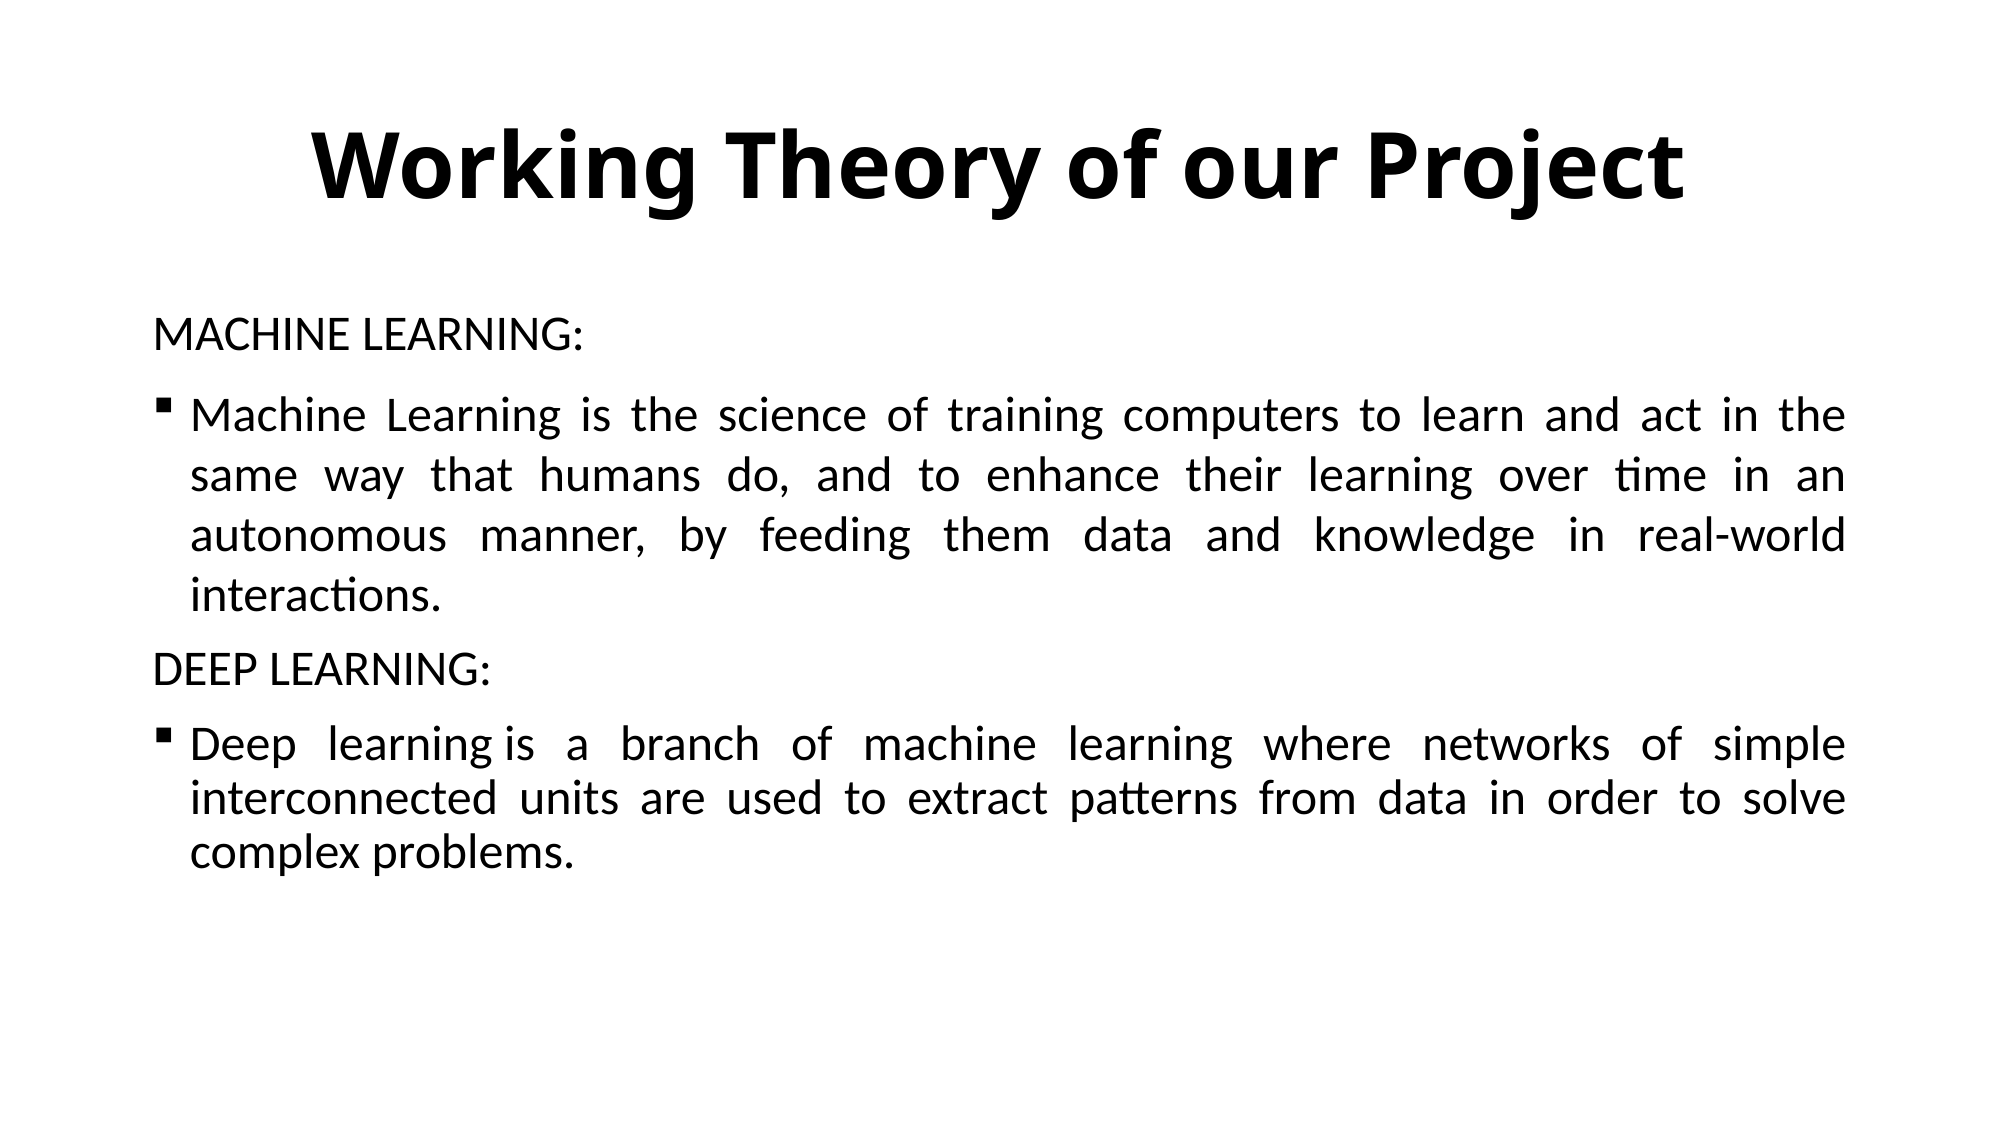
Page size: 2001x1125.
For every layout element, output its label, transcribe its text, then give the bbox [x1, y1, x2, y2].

title Working Theory of our Project [137, 59, 1863, 278]
list MACHINE LEARNING: Machine Learning is the science of training computers to learn and act in the same way that humans do, and to enhance their learning over time in an autonomous manner, by feeding them data and knowledge in real-world interactions. DEEP LEARNING: Deep learning is a branch of machine learning where networks of simple interconnected units are used to extract patterns from data in order to solve complex problems. [137, 299, 1863, 1014]
